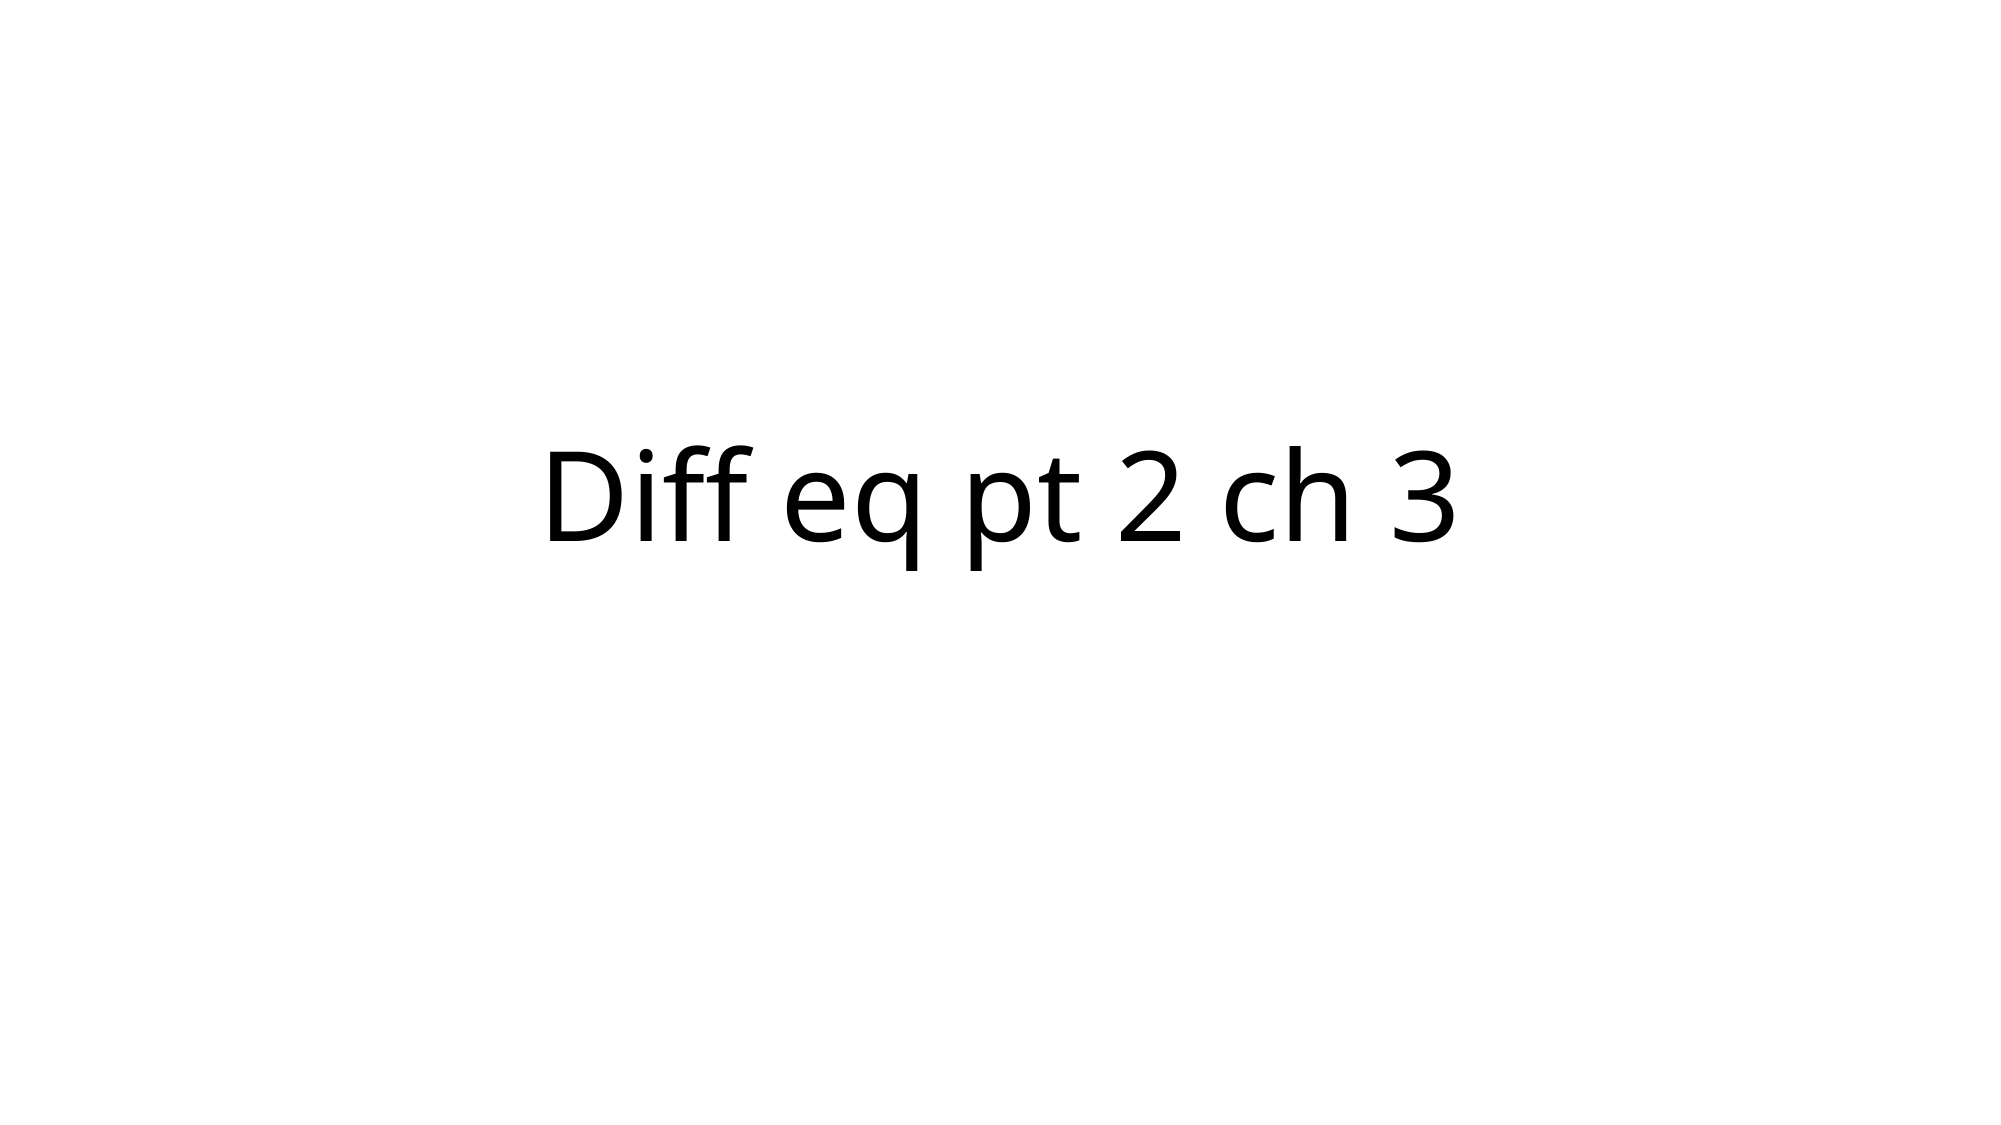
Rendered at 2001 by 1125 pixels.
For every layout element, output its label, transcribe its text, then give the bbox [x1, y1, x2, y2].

title Diff eq pt 2 ch 3 [249, 184, 1750, 576]
